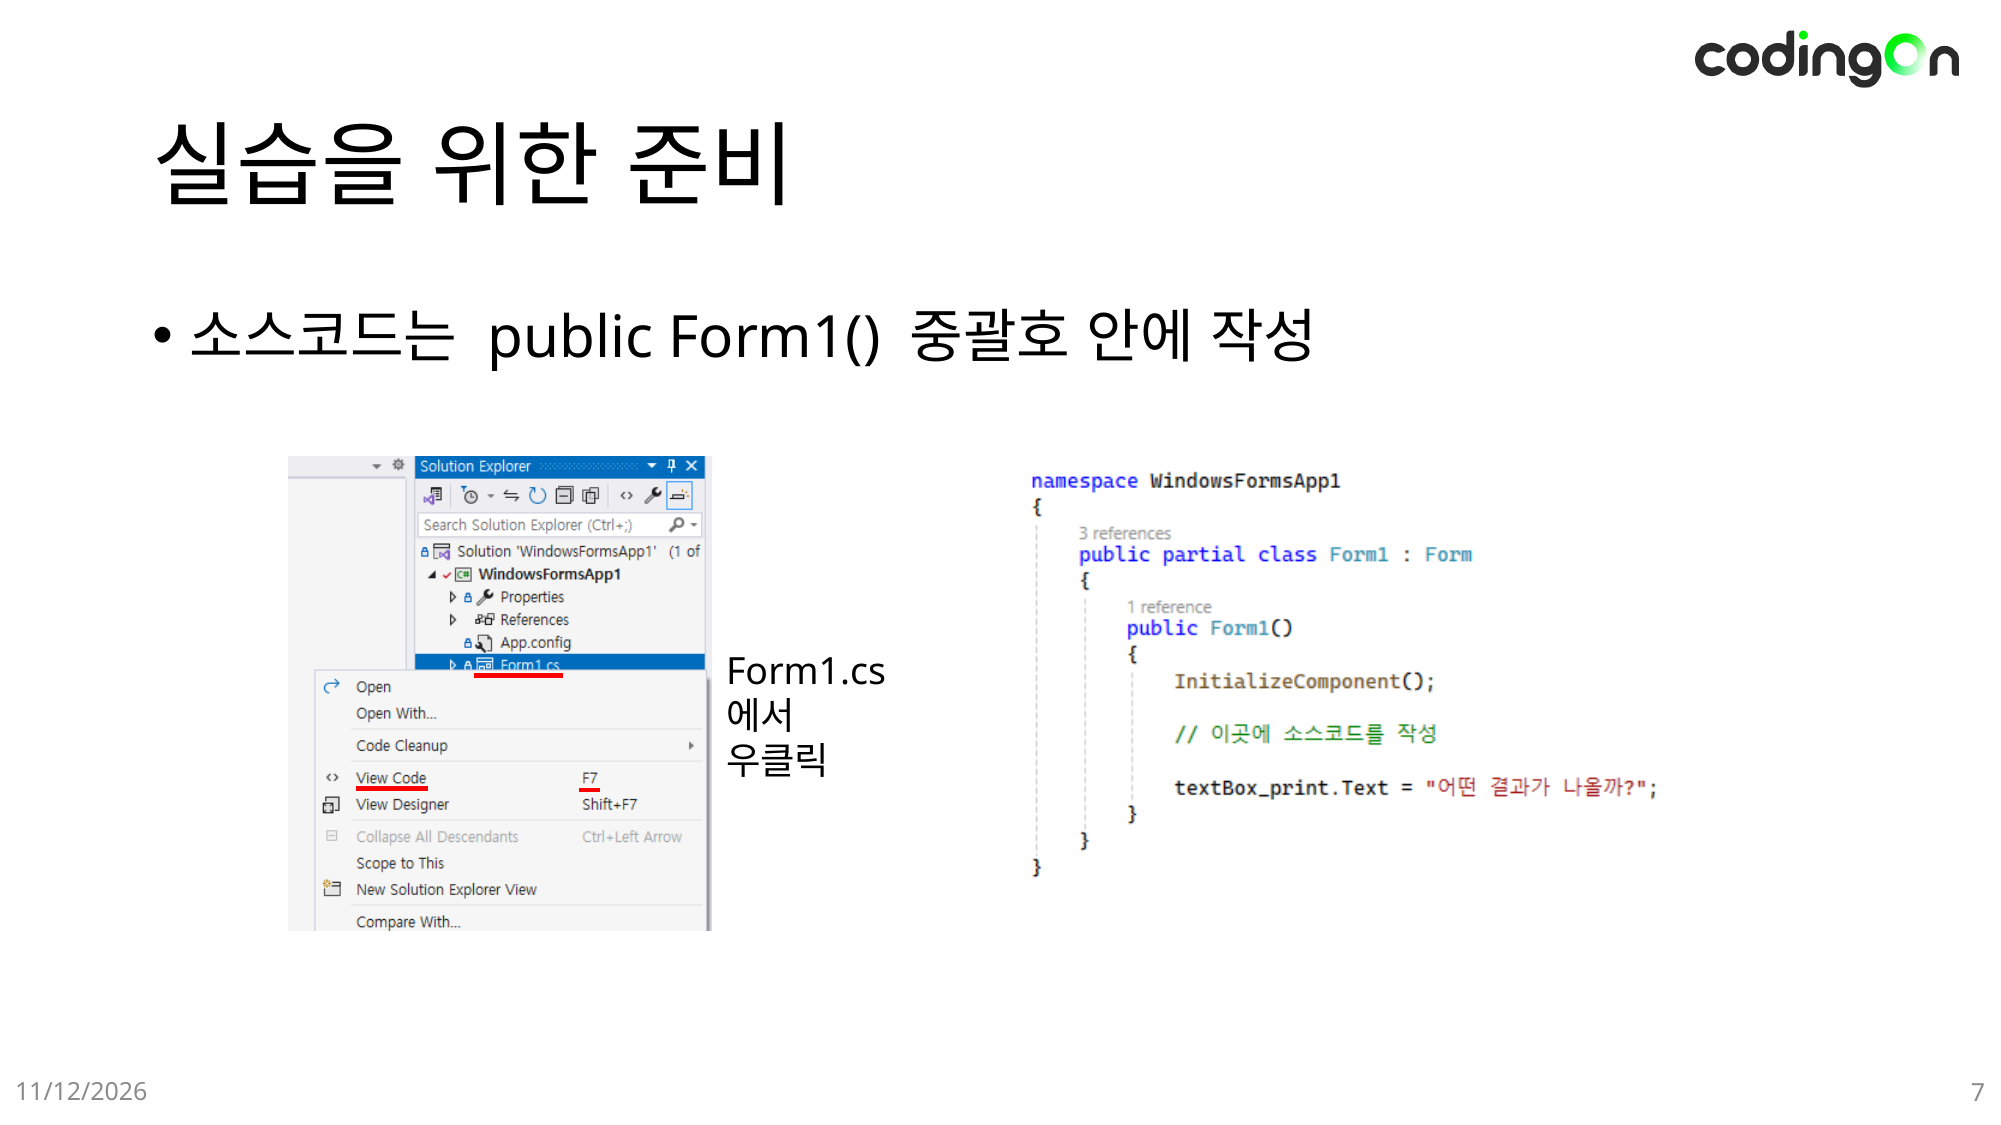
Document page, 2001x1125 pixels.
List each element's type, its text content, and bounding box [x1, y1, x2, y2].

picture [1695, 30, 1959, 88]
text_box Form1.cs 에서 우클릭 [712, 640, 980, 790]
picture [1022, 466, 1672, 886]
title 실습을 위한 준비 [137, 59, 1863, 278]
slide_number 7 [1550, 1063, 2000, 1124]
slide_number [0, 1062, 450, 1123]
picture [288, 456, 712, 931]
list 소스코드는 public Form1() 중괄호 안에 작성 [137, 299, 1863, 1014]
